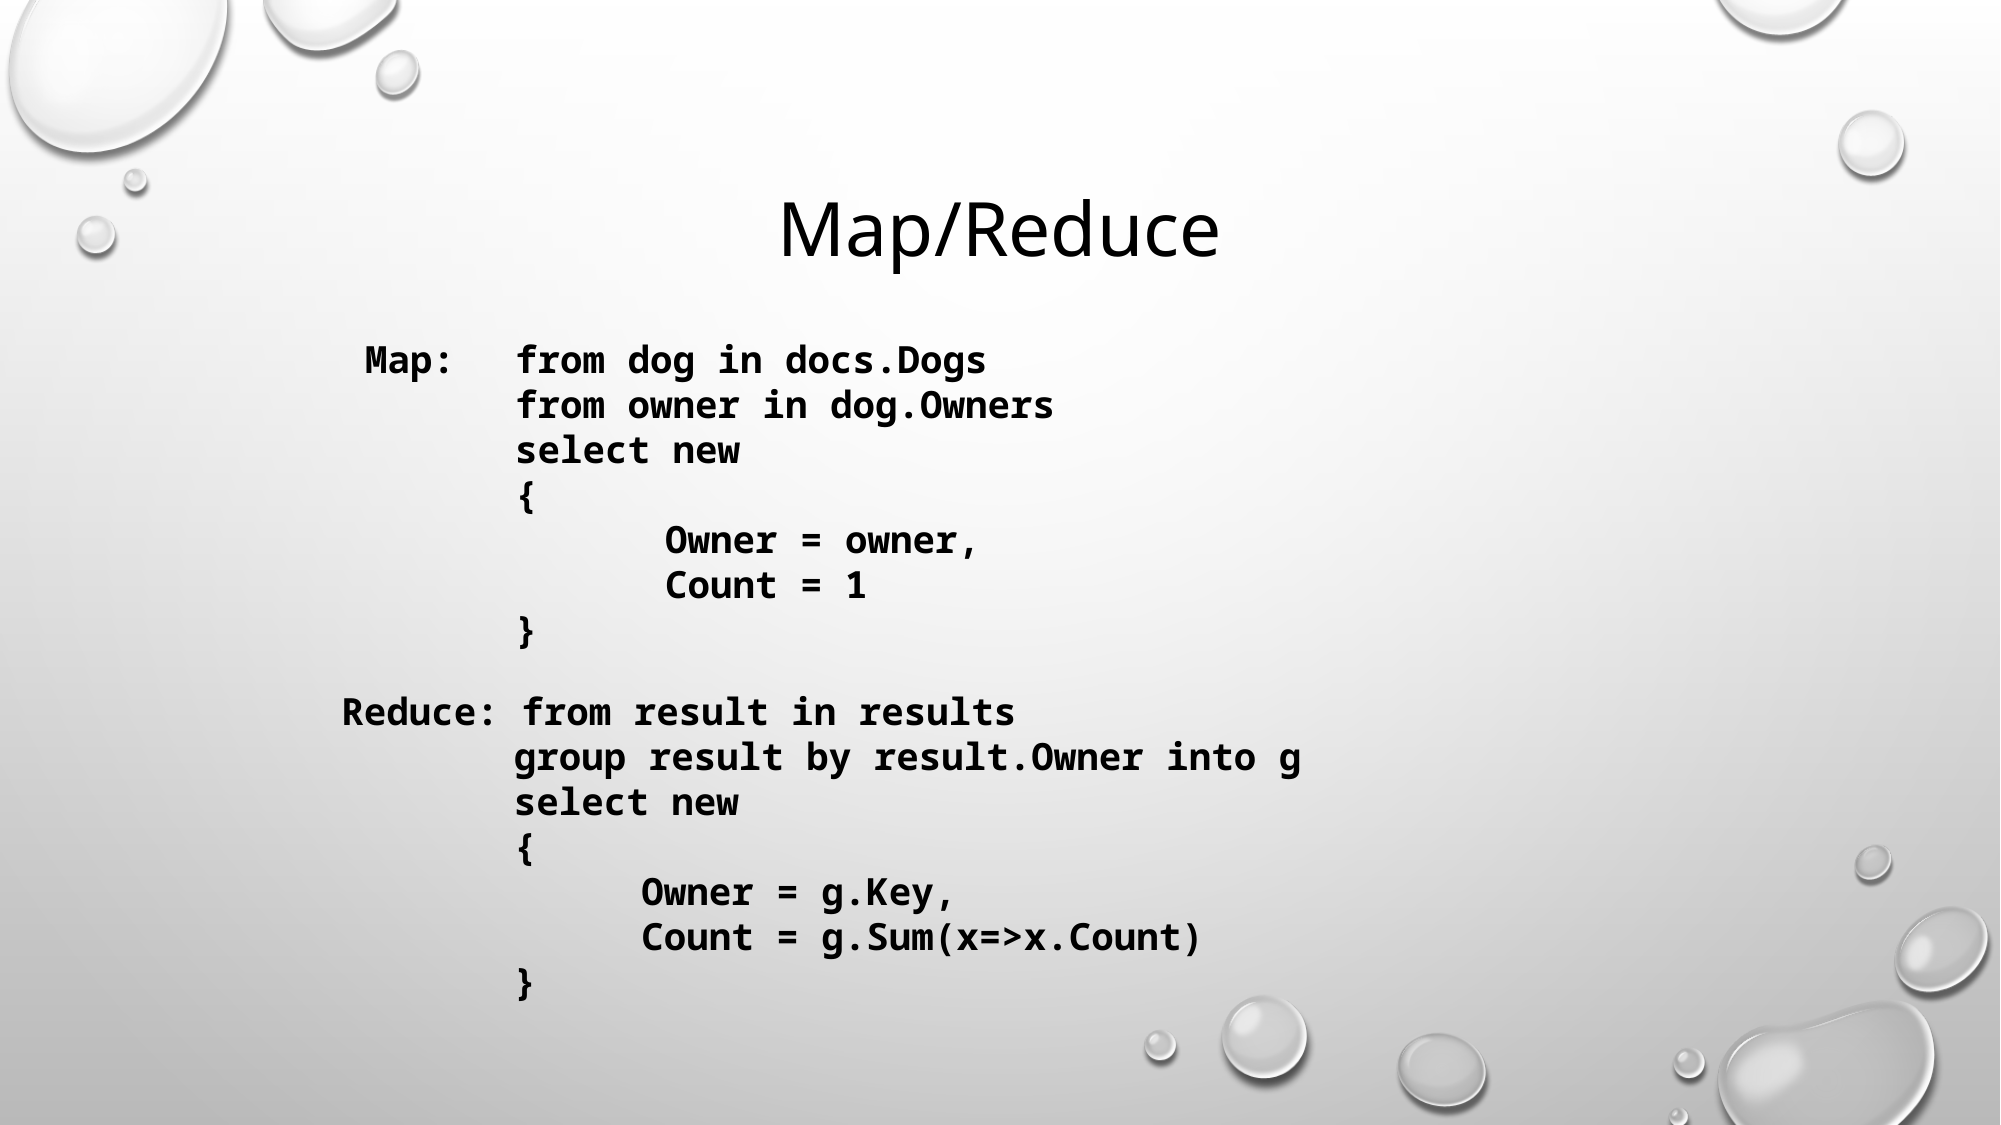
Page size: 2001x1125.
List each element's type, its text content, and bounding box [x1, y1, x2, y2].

text_box Map: from dog in docs.Dogs from owner in dog.Owners select new { Owner = owner, Count = 1 } [350, 329, 1343, 704]
text_box Reduce: from result in results group result by result.Owner into g select new { Owner = g.Key, Count = g.Sum(x=>x.Count) } [326, 680, 1319, 1056]
picture [0, 0, 2000, 1125]
title Map/Reduce [149, 101, 1851, 364]
